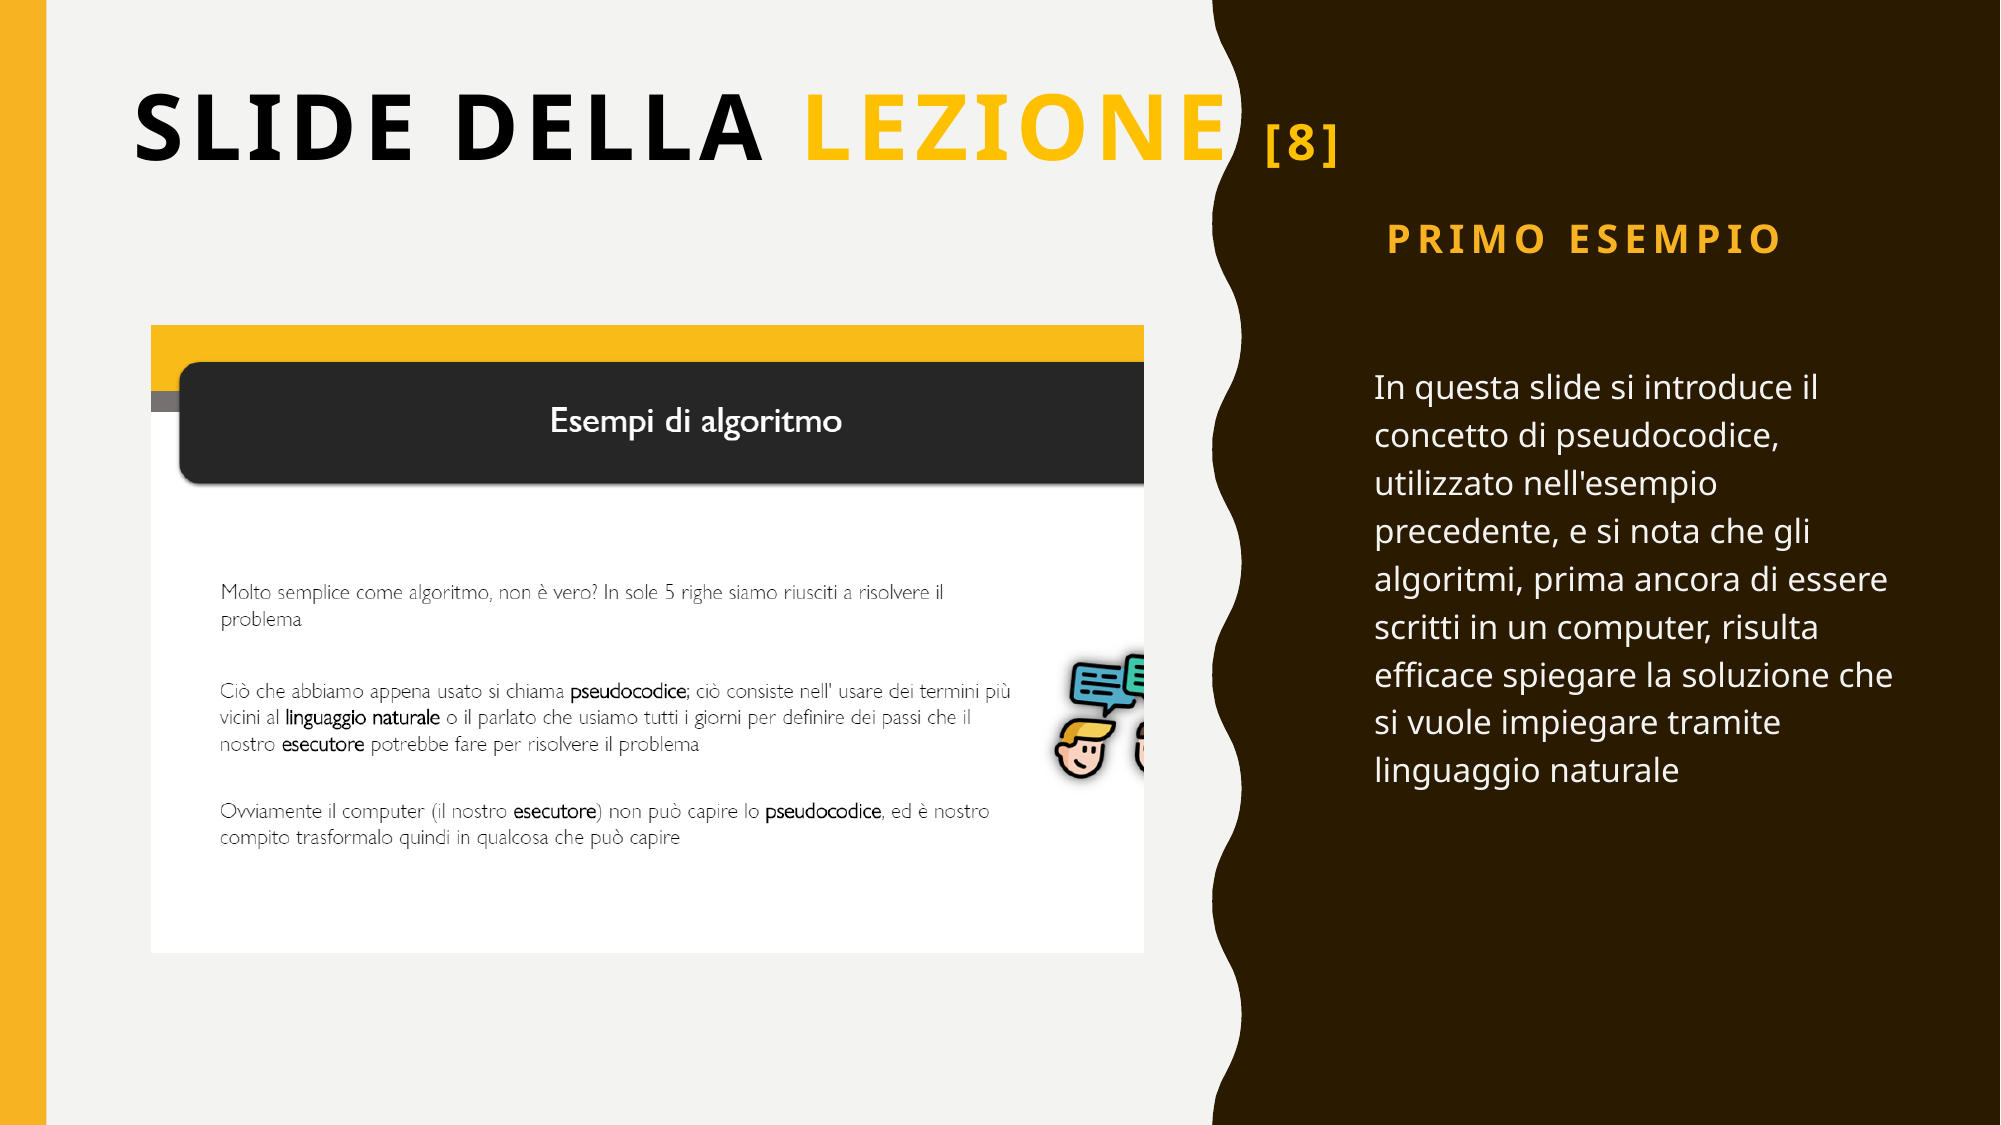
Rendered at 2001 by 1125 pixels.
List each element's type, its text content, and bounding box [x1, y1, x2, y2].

list In questa slide si introduce il concetto di pseudocodice, utilizzato nell'esempio precedente, e si nota che gli algoritmi, prima ancora di essere scritti in un computer, risulta efficace spiegare la soluzione che si vuole impiegare tramite linguaggio naturale [1359, 350, 1915, 975]
text_box Slide della lezione [8] [118, 62, 1424, 187]
picture [151, 325, 1144, 953]
title PRIMO ESEMPIO [1371, 73, 1915, 270]
